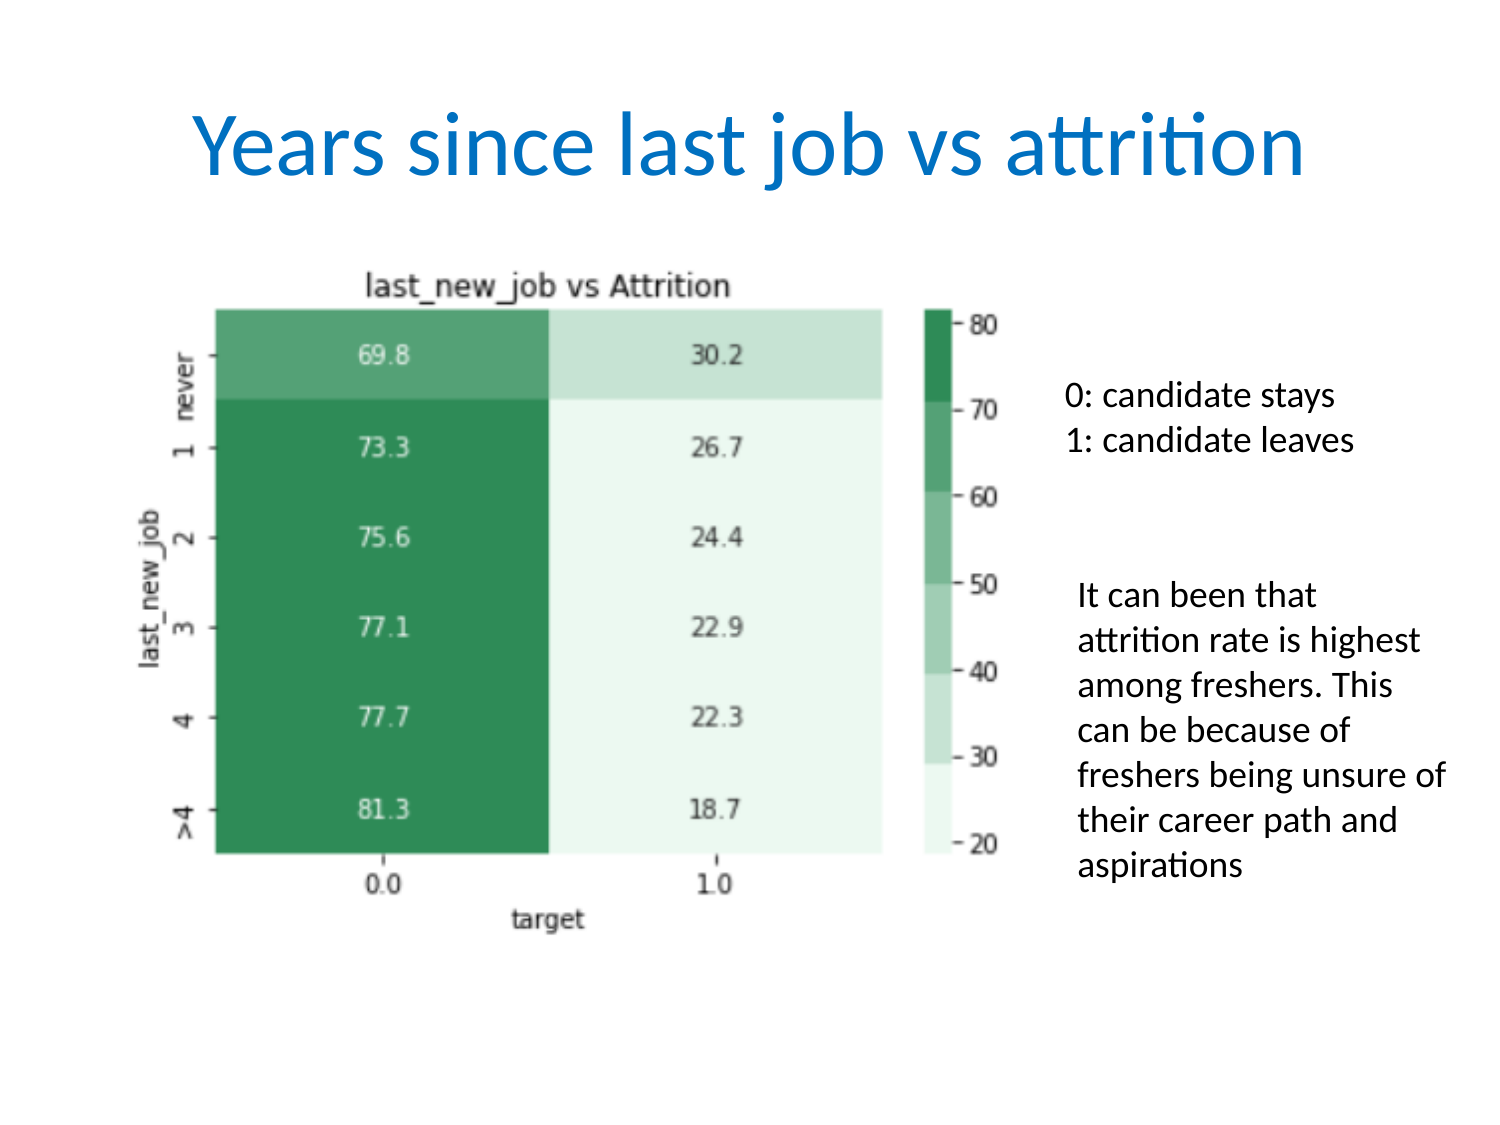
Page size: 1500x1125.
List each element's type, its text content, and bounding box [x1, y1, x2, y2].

text_box 0: candidate stays 1: candidate leaves [1049, 362, 1500, 468]
title Years since last job vs attrition [75, 45, 1425, 233]
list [124, 249, 1023, 963]
text_box It can been that attrition rate is highest among freshers. This can be because of freshers being unsure of their career path and aspirations [1062, 562, 1463, 893]
